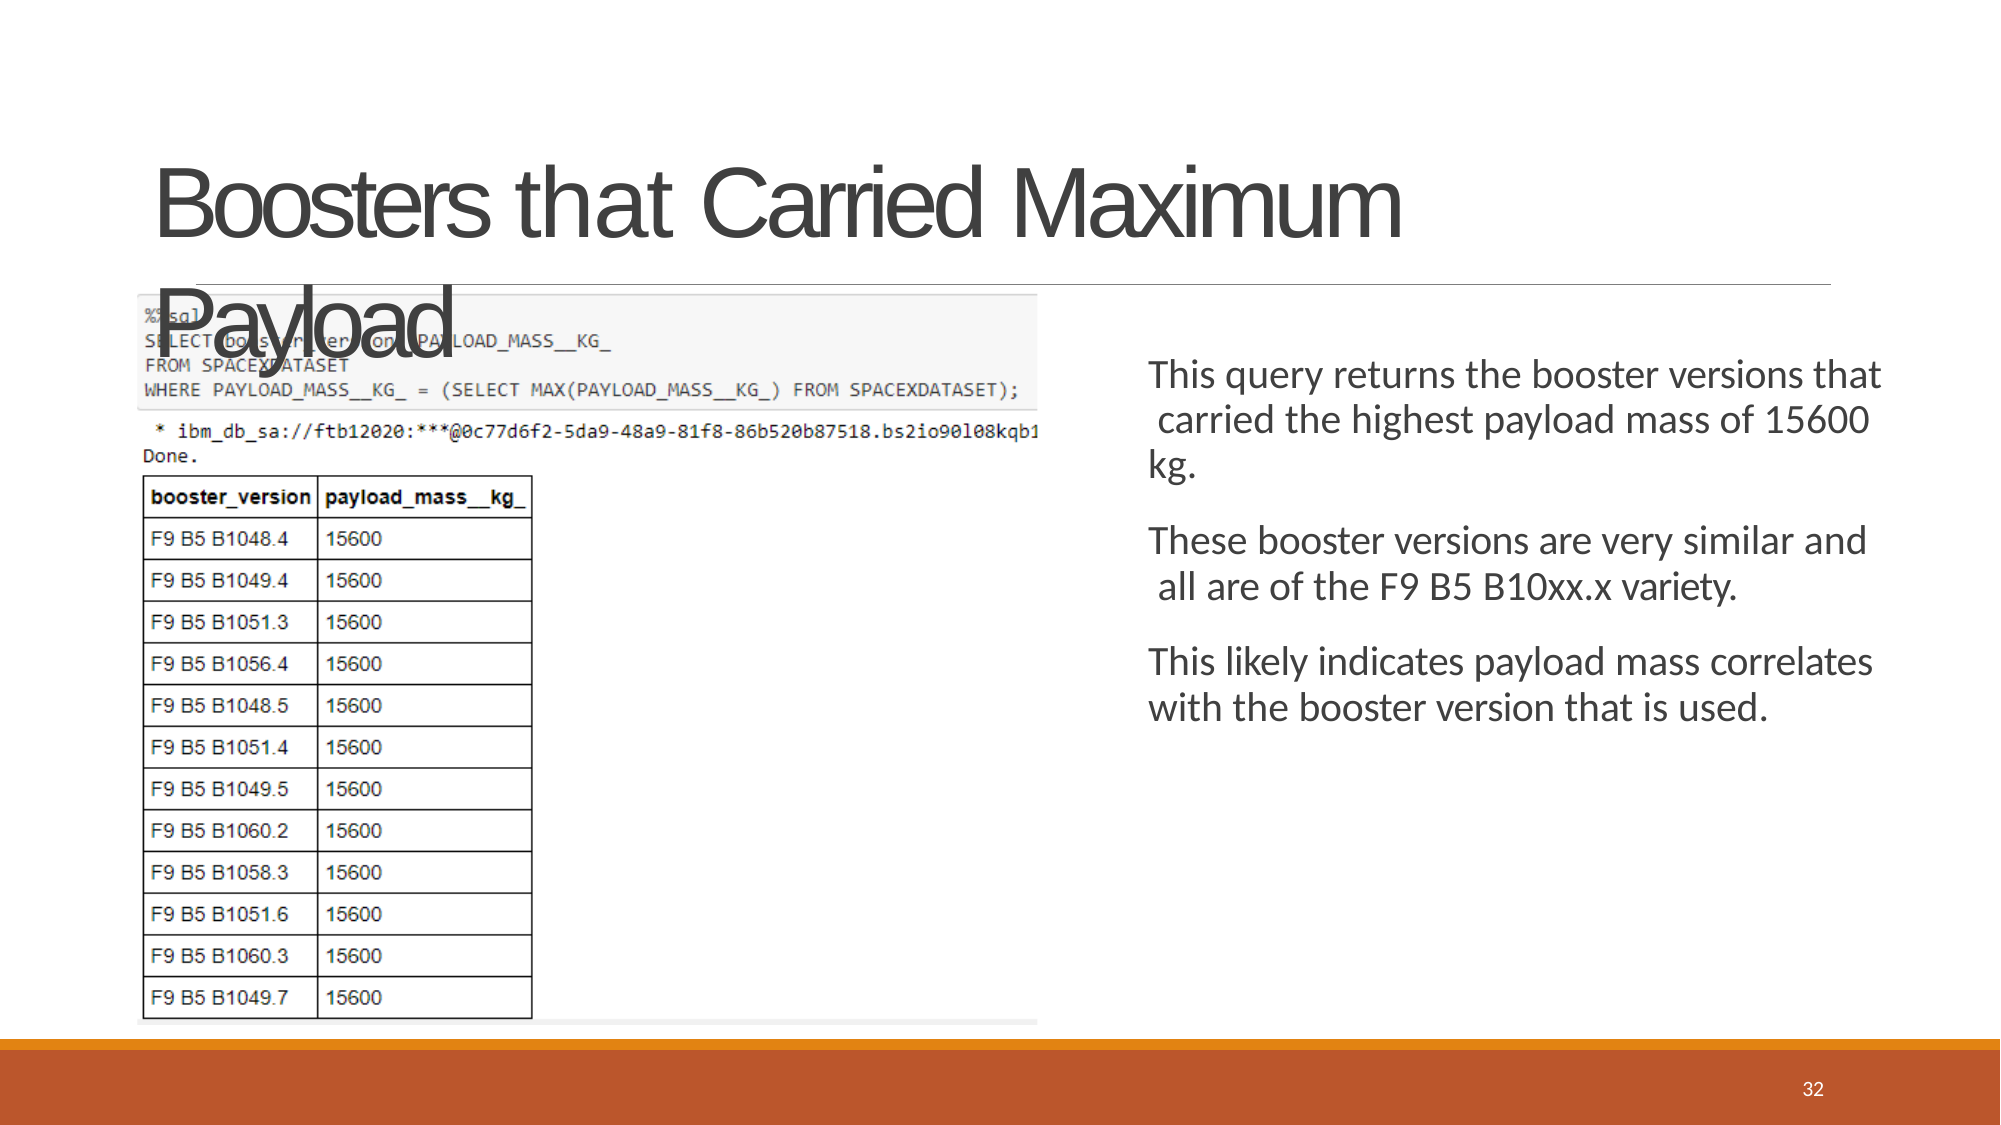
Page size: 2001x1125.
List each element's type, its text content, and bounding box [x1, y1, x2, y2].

text_box [137, 287, 1038, 1025]
slide_number 32 [1795, 1077, 1831, 1125]
text_box This query returns the booster versions that carried the highest payload mass of 15600 kg. These booster versions are very similar and all are of the F9 B5 B10xx.x variety. This likely indicates payload mass correlates with the booster version that is used. [1146, 345, 1887, 731]
title Boosters that Carried Maximum Payload [150, 135, 1699, 378]
